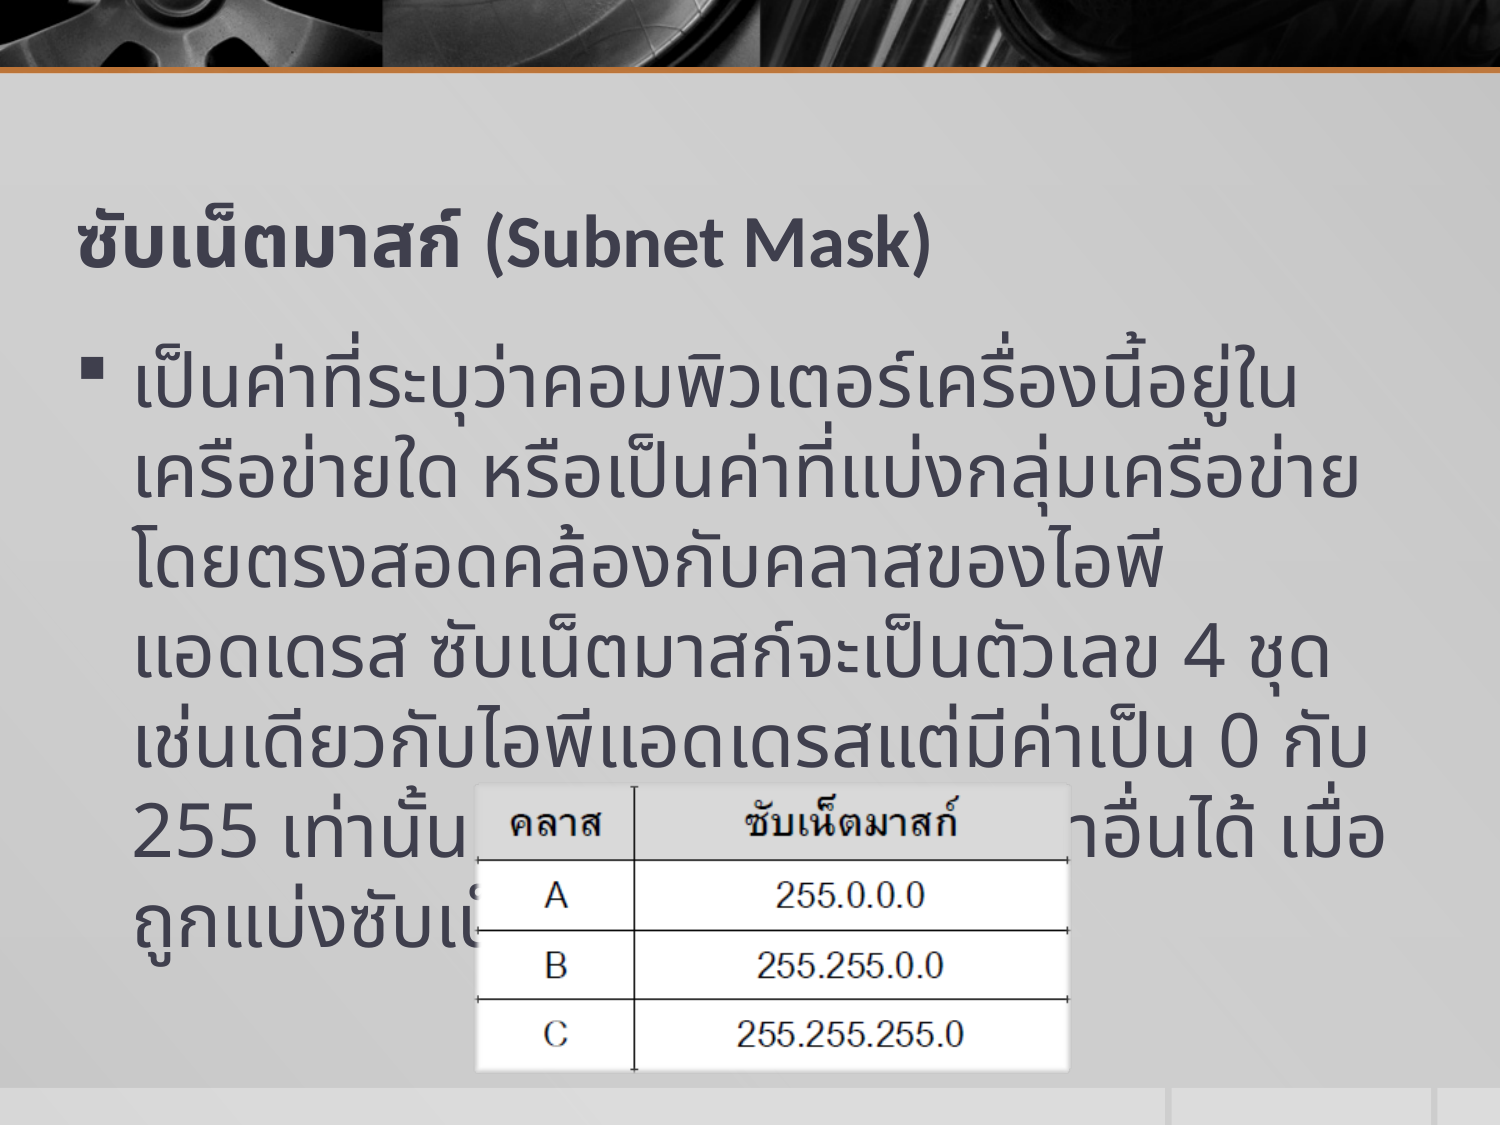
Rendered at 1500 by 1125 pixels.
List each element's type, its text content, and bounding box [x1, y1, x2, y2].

list เป็นค่าที่ระบุว่าคอมพิวเตอร์เครื่องนี้อยู่ในเครือข่ายใด หรือเป็นค่าที่แบ่งกลุ่มเครือข่าย โดยตรงสอดคล้องกับคลาสของไอพีแอดเดรส ซับเน็ตมาสก์จะเป็นตัวเลข 4 ชุด เช่นเดียวกับไอพีแอดเดรสแต่มีค่าเป็น 0 กับ 255 เท่านั้น (แต่บางกรณีก็เป็นค่าอื่นได้ เมื่อถูกแบ่งซับเน็ต) [75, 324, 1425, 1005]
picture [0, 0, 1500, 67]
picture [442, 759, 1095, 1095]
title ซับเน็ตมาสก์ (Subnet Mask) [75, 162, 1425, 313]
